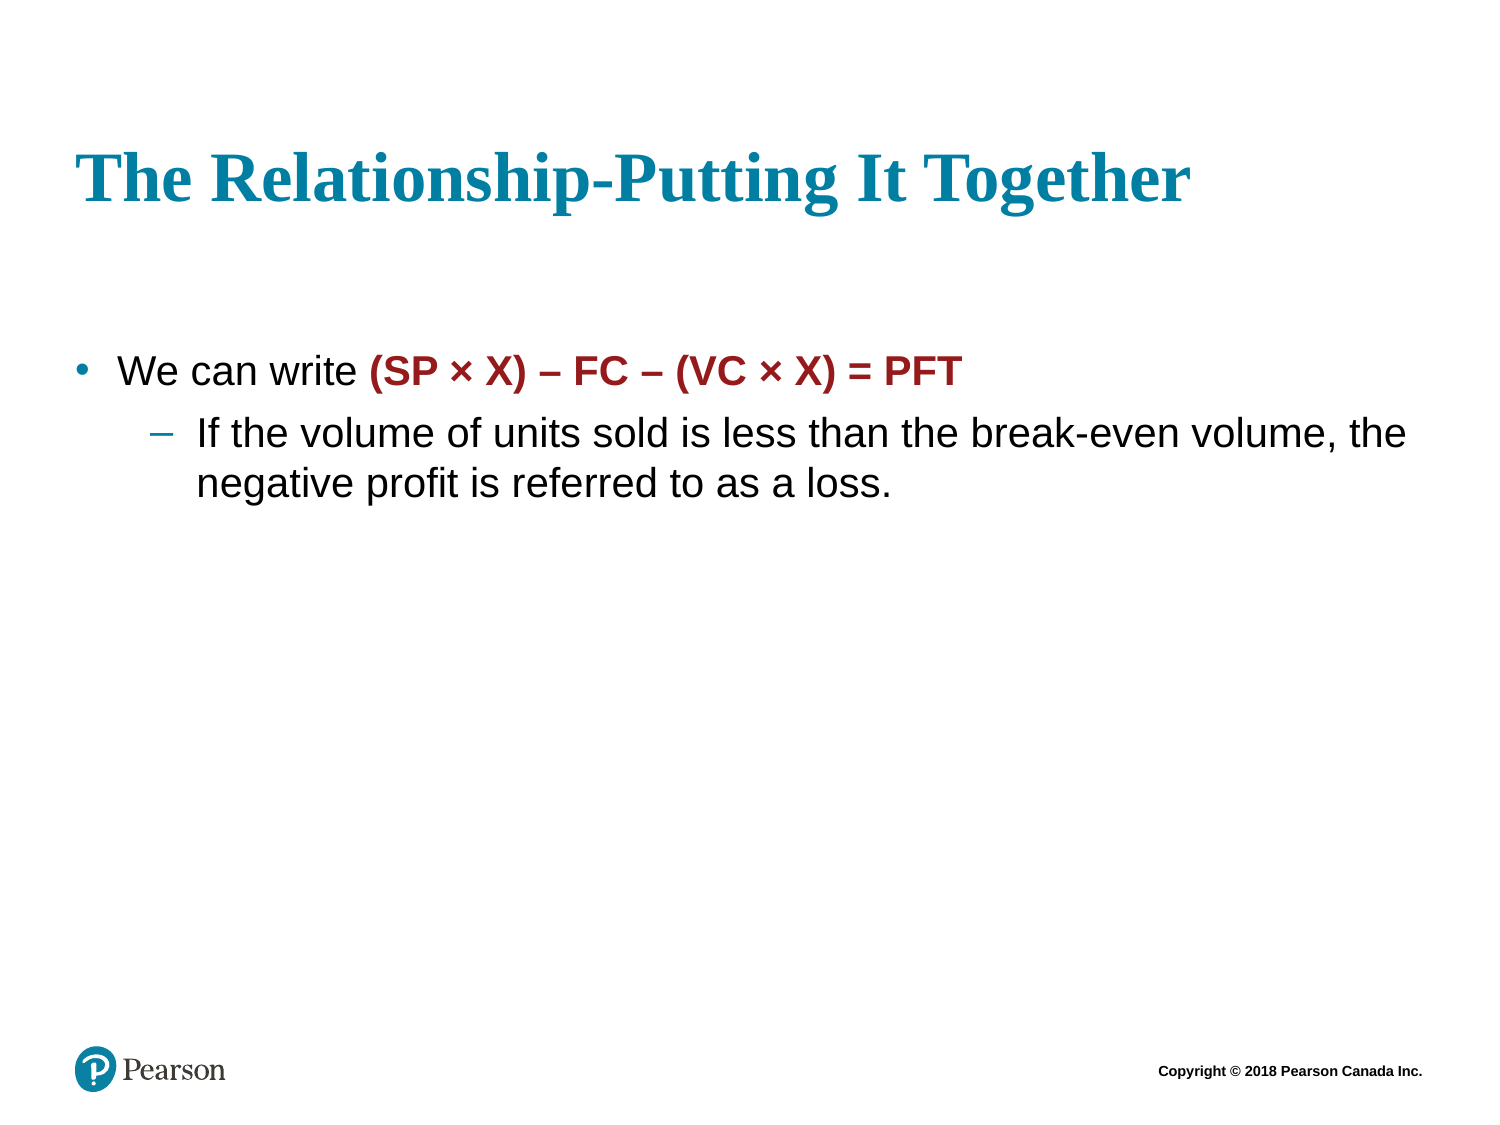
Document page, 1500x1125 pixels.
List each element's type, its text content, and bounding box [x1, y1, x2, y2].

title The Relationship-Putting It Together [75, 35, 1425, 216]
